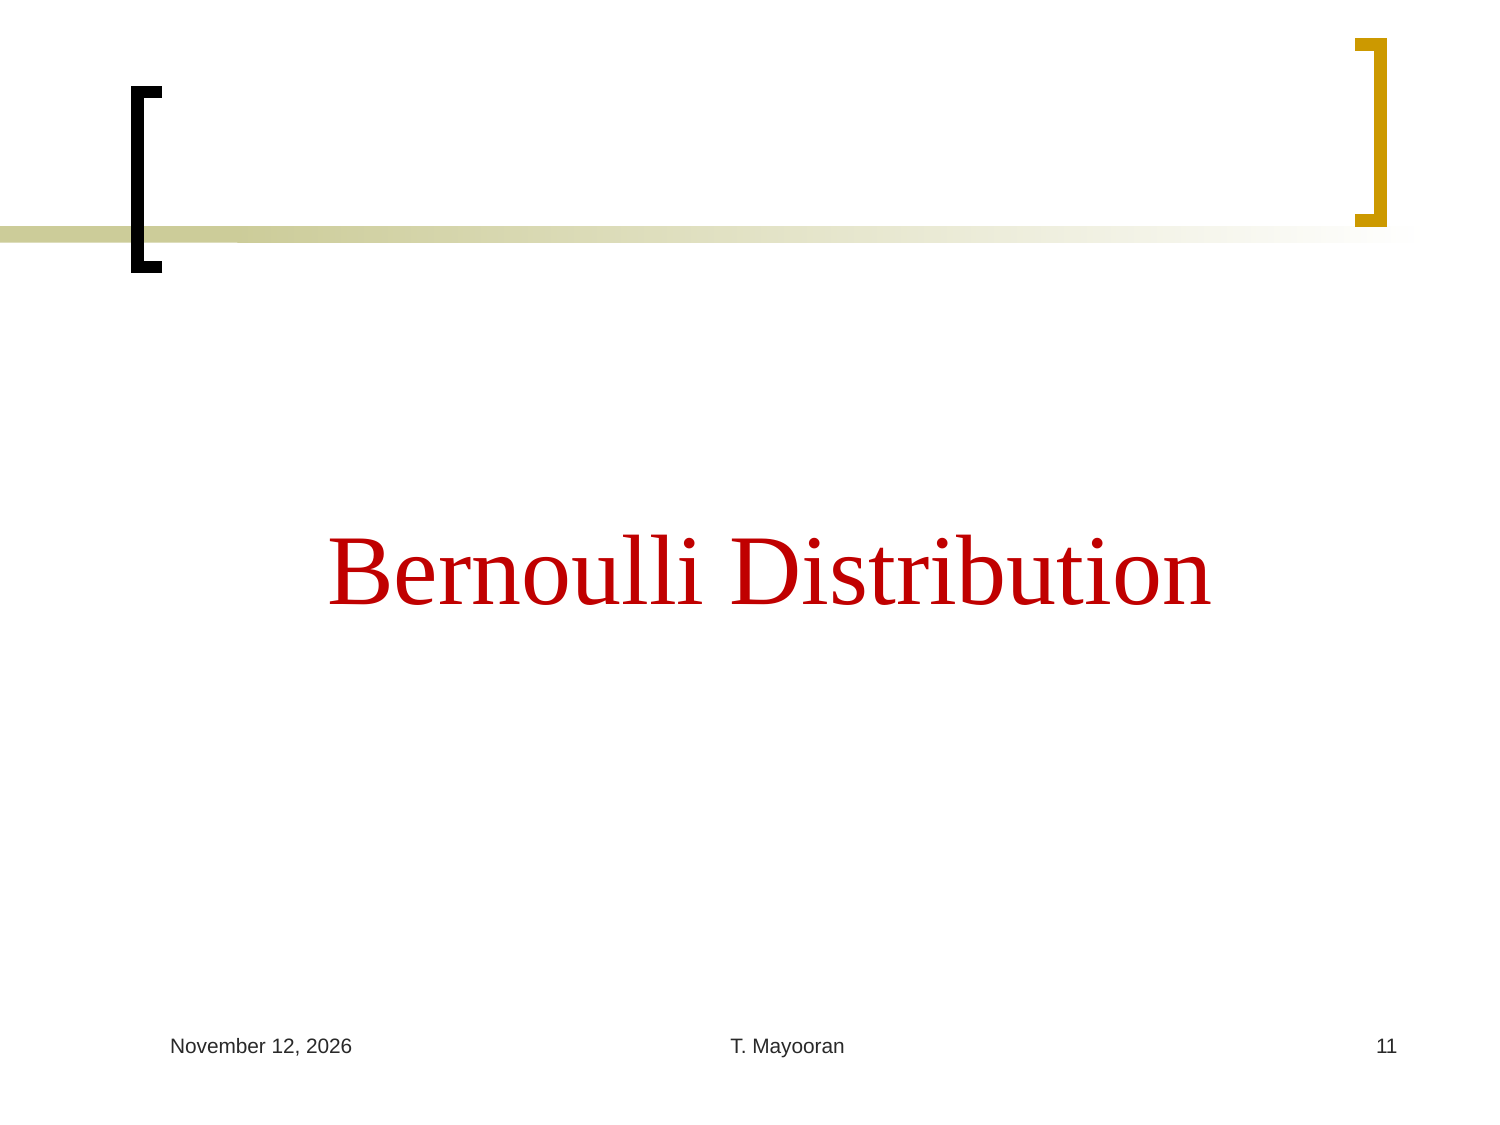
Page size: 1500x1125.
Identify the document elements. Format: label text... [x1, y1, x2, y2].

slide_number 11 [1099, 1024, 1413, 1101]
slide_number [154, 1024, 468, 1101]
footer T. Mayooran [549, 1024, 1026, 1101]
title Bernoulli Distribution [282, 399, 1258, 632]
